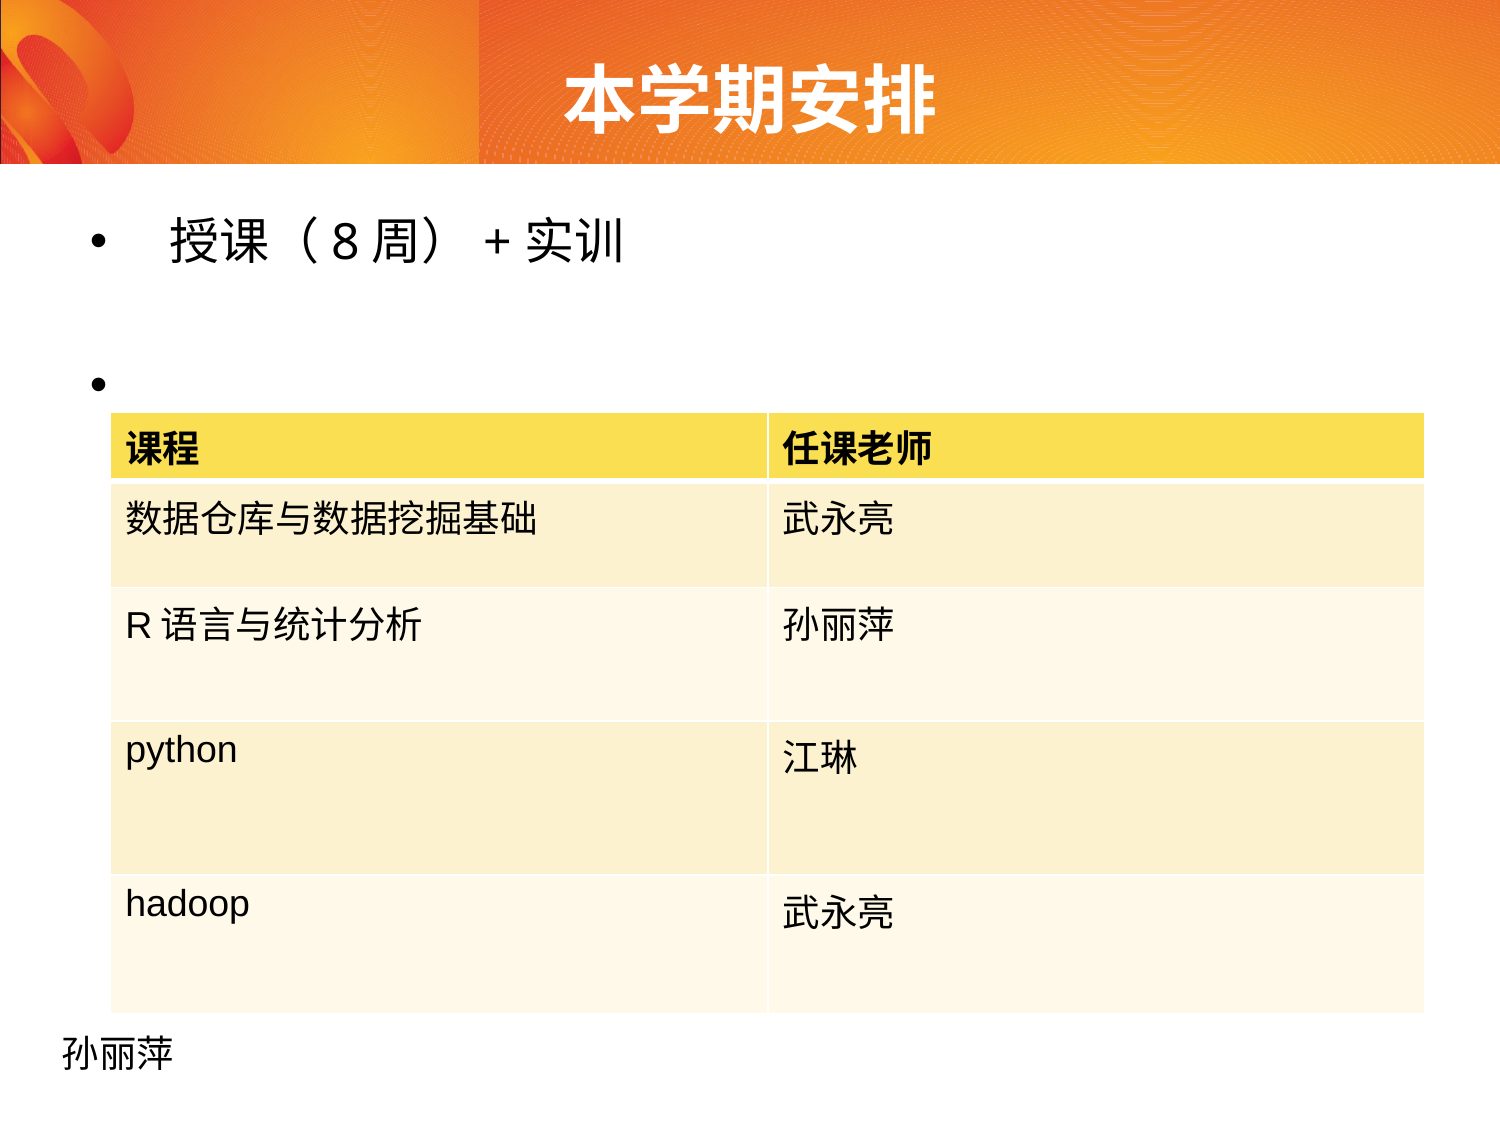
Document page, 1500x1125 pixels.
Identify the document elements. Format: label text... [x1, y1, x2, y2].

table_cell hadoop [111, 876, 767, 1013]
table_header 课程 [111, 413, 767, 478]
table_cell R语言与统计分析 [111, 588, 767, 720]
table_cell 武永亮 [769, 484, 1424, 587]
list 授课（8周）+实训 [75, 190, 1425, 1005]
table_cell python [111, 722, 767, 874]
picture [0, 0, 1500, 164]
table_cell 孙丽萍 [769, 588, 1424, 720]
title 本学期安排 [75, 45, 1425, 167]
table_header 任课老师 [769, 413, 1424, 478]
table_cell 数据仓库与数据挖掘基础 [111, 484, 767, 587]
table_cell 武永亮 [769, 876, 1424, 1013]
table_cell 江琳 [769, 722, 1424, 874]
